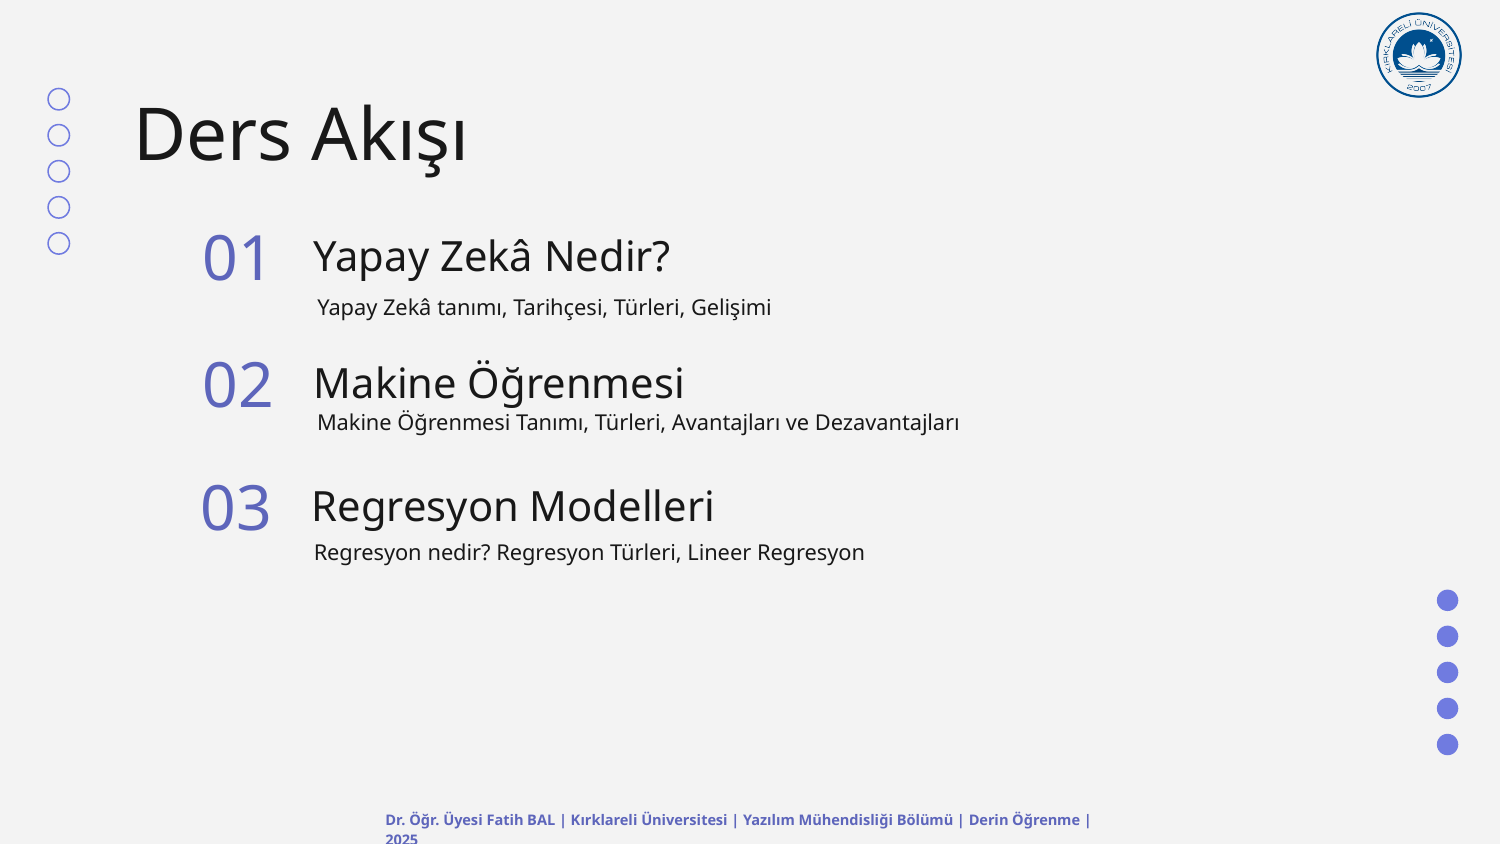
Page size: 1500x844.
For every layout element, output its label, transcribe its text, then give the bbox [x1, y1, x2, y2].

title Ders Akışı [118, 72, 1382, 167]
subtitle Yapay Zekâ tanımı, Tarihçesi, Türleri, Gelişimi [302, 279, 1036, 331]
subtitle Yapay Zekâ Nedir? [298, 216, 850, 295]
title 01 [178, 203, 299, 308]
text_box 03 [176, 453, 297, 558]
text_box Regresyon nedir? Regresyon Türleri, Lineer Regresyon [298, 520, 1029, 571]
text_box Makine Öğrenmesi Tanımı, Türleri, Avantajları ve Dezavantajları [302, 394, 1032, 446]
text_box Makine Öğrenmesi [298, 344, 850, 422]
text_box 02 [178, 331, 299, 435]
picture [1334, 0, 1500, 116]
text_box Dr. Öğr. Üyesi Fatih BAL | Kırklareli Üniversitesi | Yazılım Mühendisliği Bölümü | Derin Öğrenme | 2025 [370, 813, 1130, 844]
text_box Regresyon Modelleri [296, 466, 848, 545]
